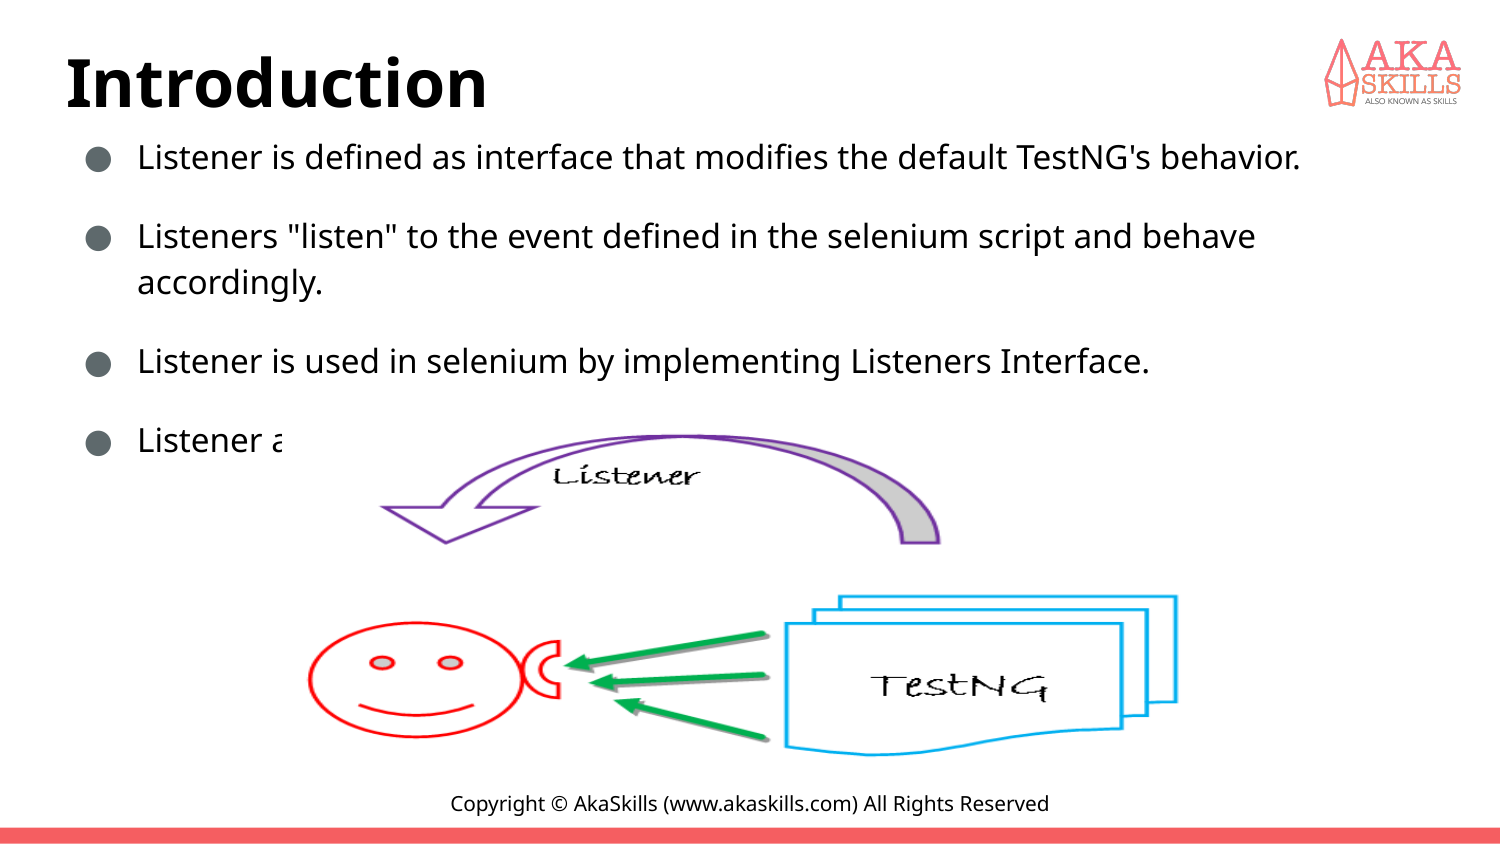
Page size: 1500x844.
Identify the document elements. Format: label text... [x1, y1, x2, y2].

list Listener is defined as interface that modifies the default TestNG's behavior. Listeners "listen" to the event defined in the selenium script and behave accordingly. Listener is used in selenium by implementing Listeners Interface. Listener allows customizing TestNG reports or logs. [51, 115, 1449, 818]
picture [1449, 33, 1469, 114]
title Introduction [51, 25, 1449, 115]
picture [281, 417, 1219, 791]
